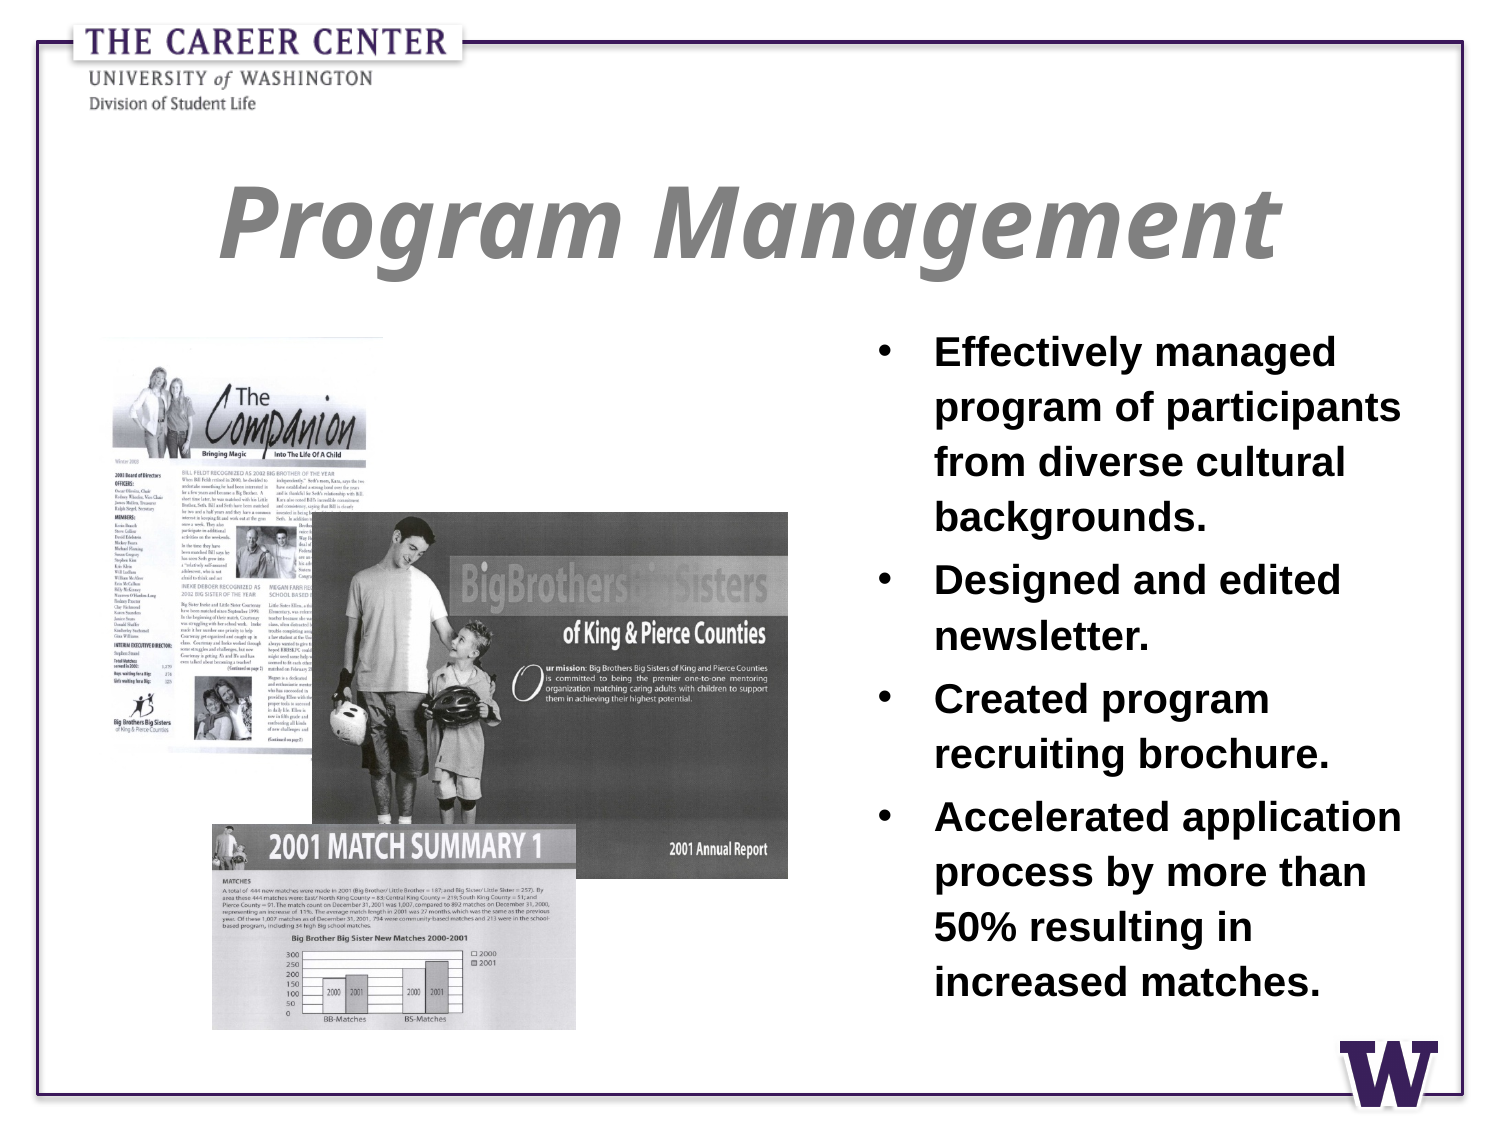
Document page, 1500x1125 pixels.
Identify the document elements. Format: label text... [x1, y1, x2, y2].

list Effectively managed program of participants from diverse cultural backgrounds. Designed and edited newsletter. Created program recruiting brochure. Accelerated application process by more than 50% resulting in increased matches. [862, 312, 1451, 1038]
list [99, 337, 383, 774]
picture [83, 12, 466, 119]
picture [1340, 1041, 1438, 1107]
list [312, 512, 788, 879]
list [212, 824, 576, 1030]
title Program Management [74, 137, 1426, 301]
